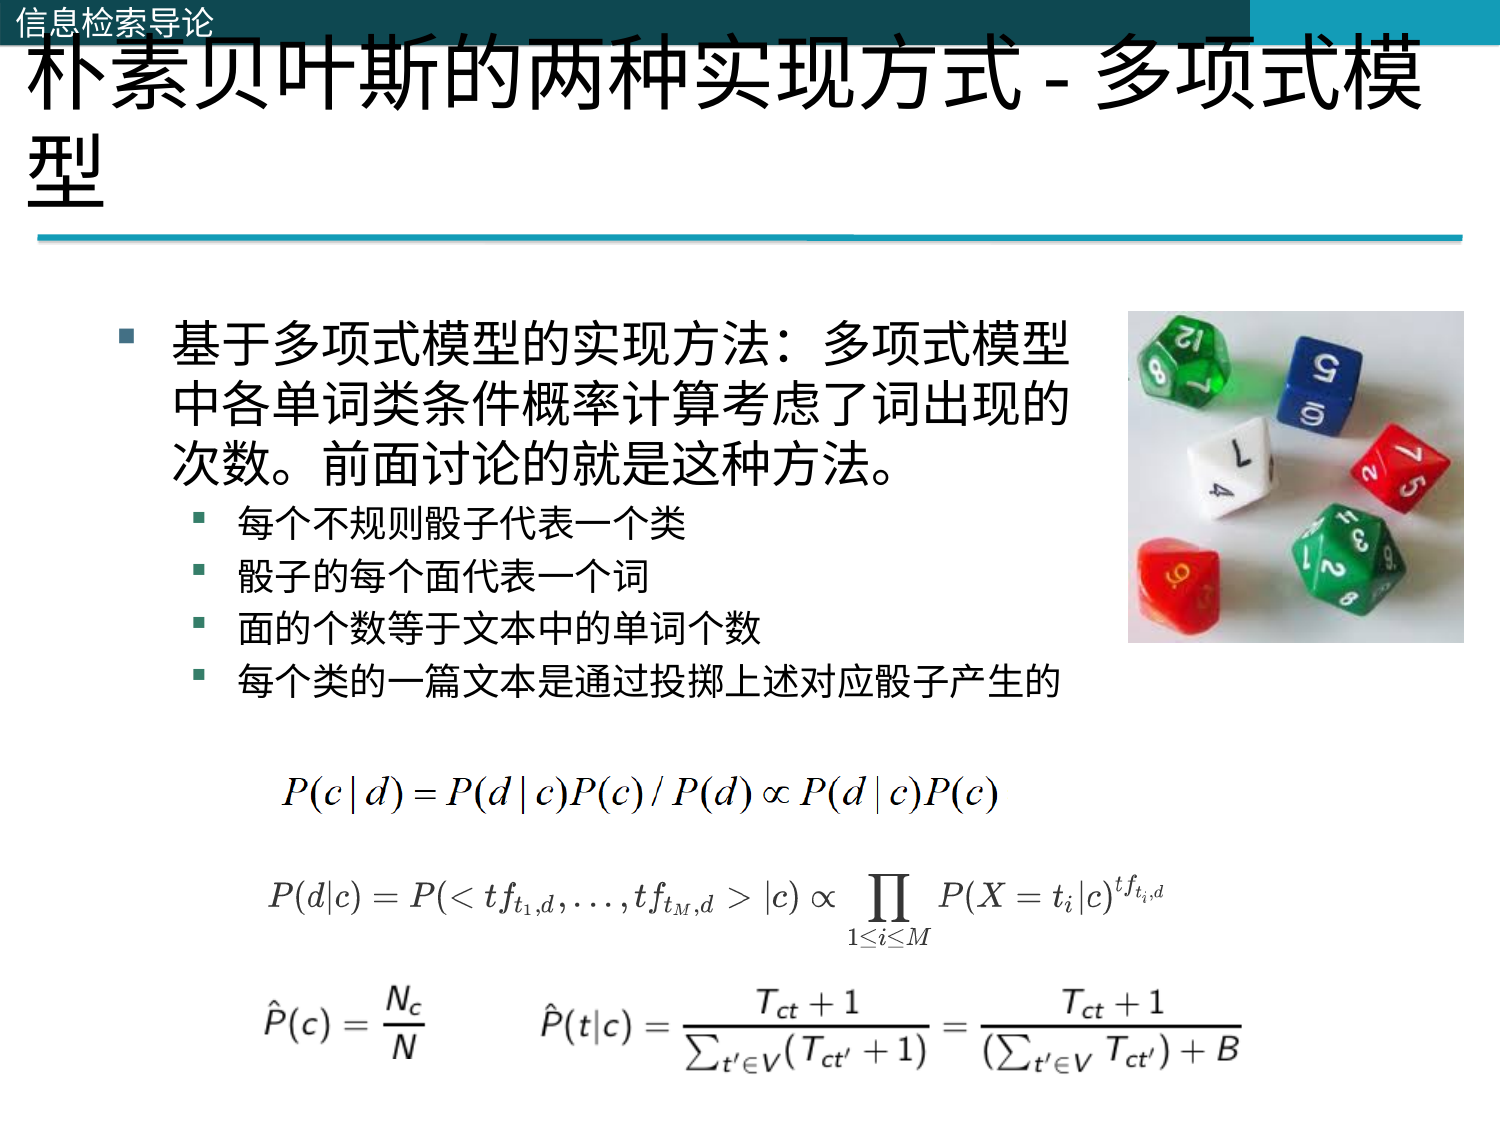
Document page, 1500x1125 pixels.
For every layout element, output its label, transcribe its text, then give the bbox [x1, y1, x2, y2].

picture [138, 754, 1290, 1077]
picture [1127, 311, 1464, 644]
title 朴素贝叶斯的两种实现方式-多项式模型 [9, 40, 1500, 229]
list 基于多项式模型的实现方法：多项式模型中各单词类条件概率计算考虑了词出现的次数。前面讨论的就是这种方法。 每个不规则骰子代表一个类 骰子的每个面代表一个词 面的个数等于文本中的单词个数 每个类的一篇文本是通过投掷上述对应骰子产生的 [100, 304, 1116, 841]
